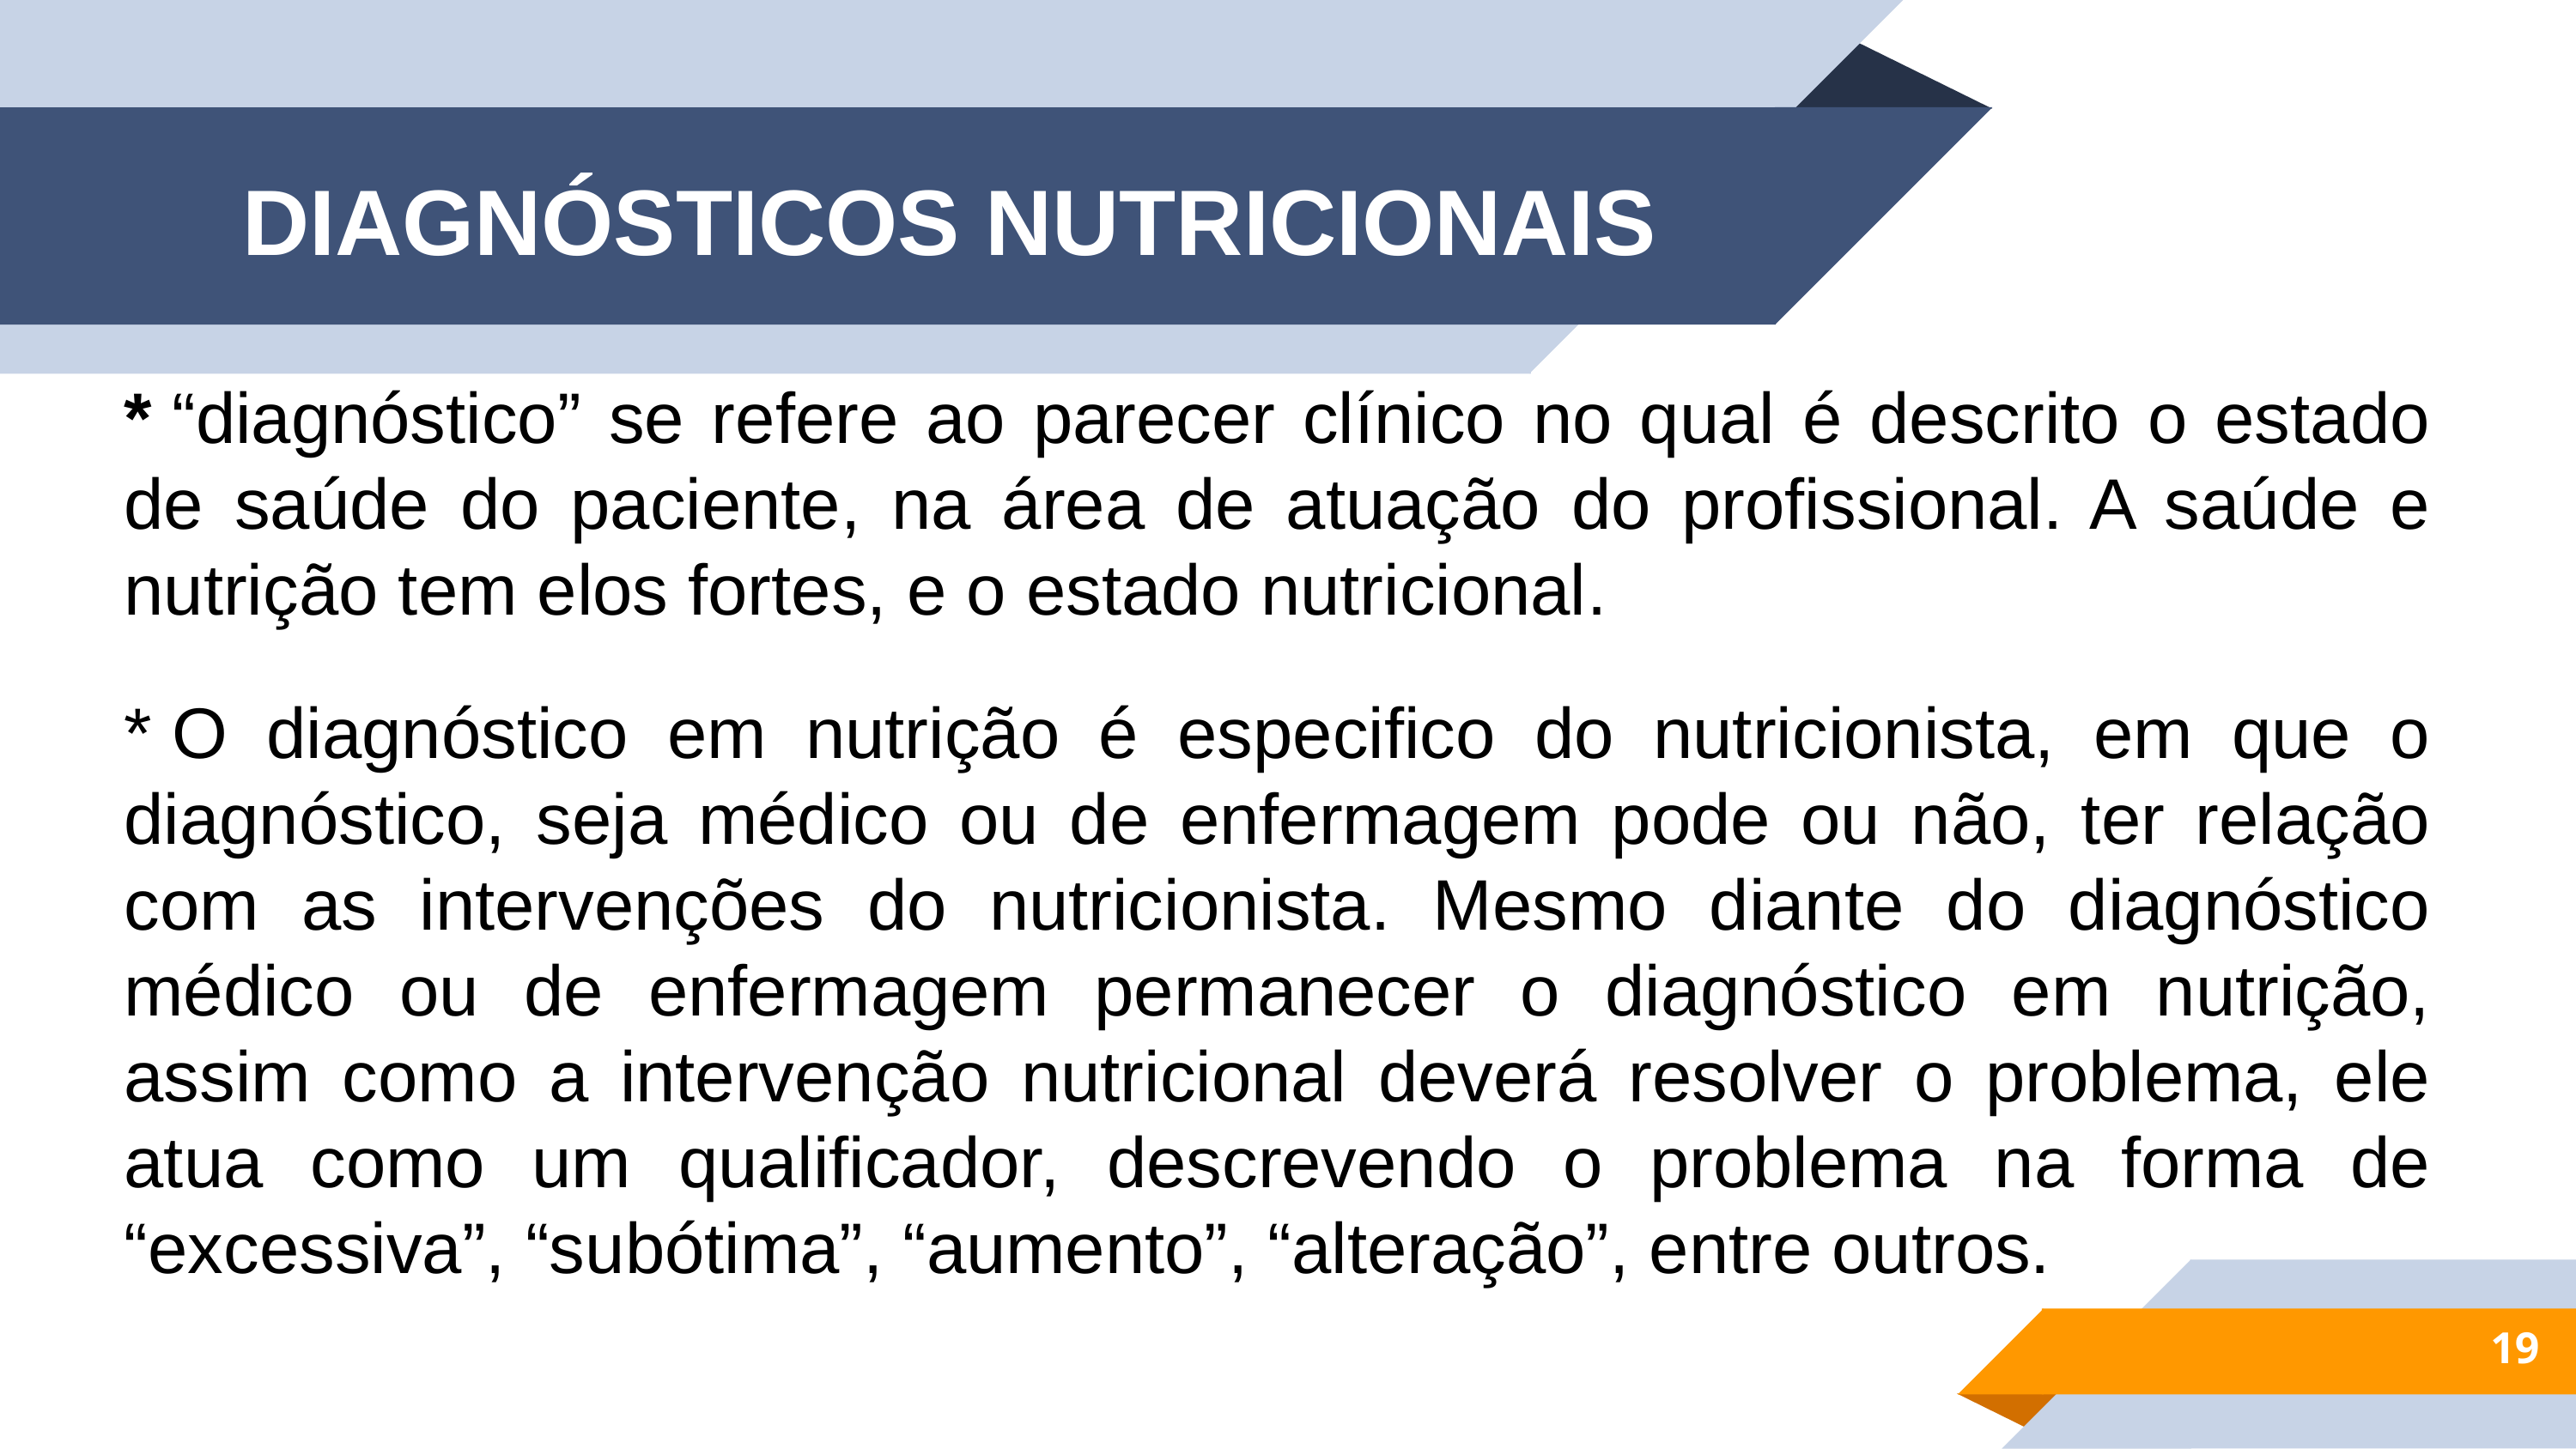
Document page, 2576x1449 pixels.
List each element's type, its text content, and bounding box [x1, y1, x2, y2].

list * “diagnóstico” se refere ao parecer clínico no qual é descrito o estado de saúde do paciente, na área de atuação do profissional. A saúde e nutrição tem elos fortes, e o estado nutricional. * O diagnóstico em nutrição é especifico do nutricionista, em que o diagnóstico, seja médico ou de enfermagem pode ou não, ter relação com as intervenções do nutricionista. Mesmo diante do diagnóstico médico ou de enfermagem permanecer o diagnóstico em nutrição, assim como a intervenção nutricional deverá resolver o problema, ele atua como um qualificador, descrevendo o problema na forma de “excessiva”, “subótima”, “aumento”, “alteração”, entre outros. [111, 359, 2445, 1354]
slide_number 19 [2146, 1306, 2566, 1395]
title DIAGNÓSTICOS NUTRICIONAIS [229, 110, 1711, 327]
